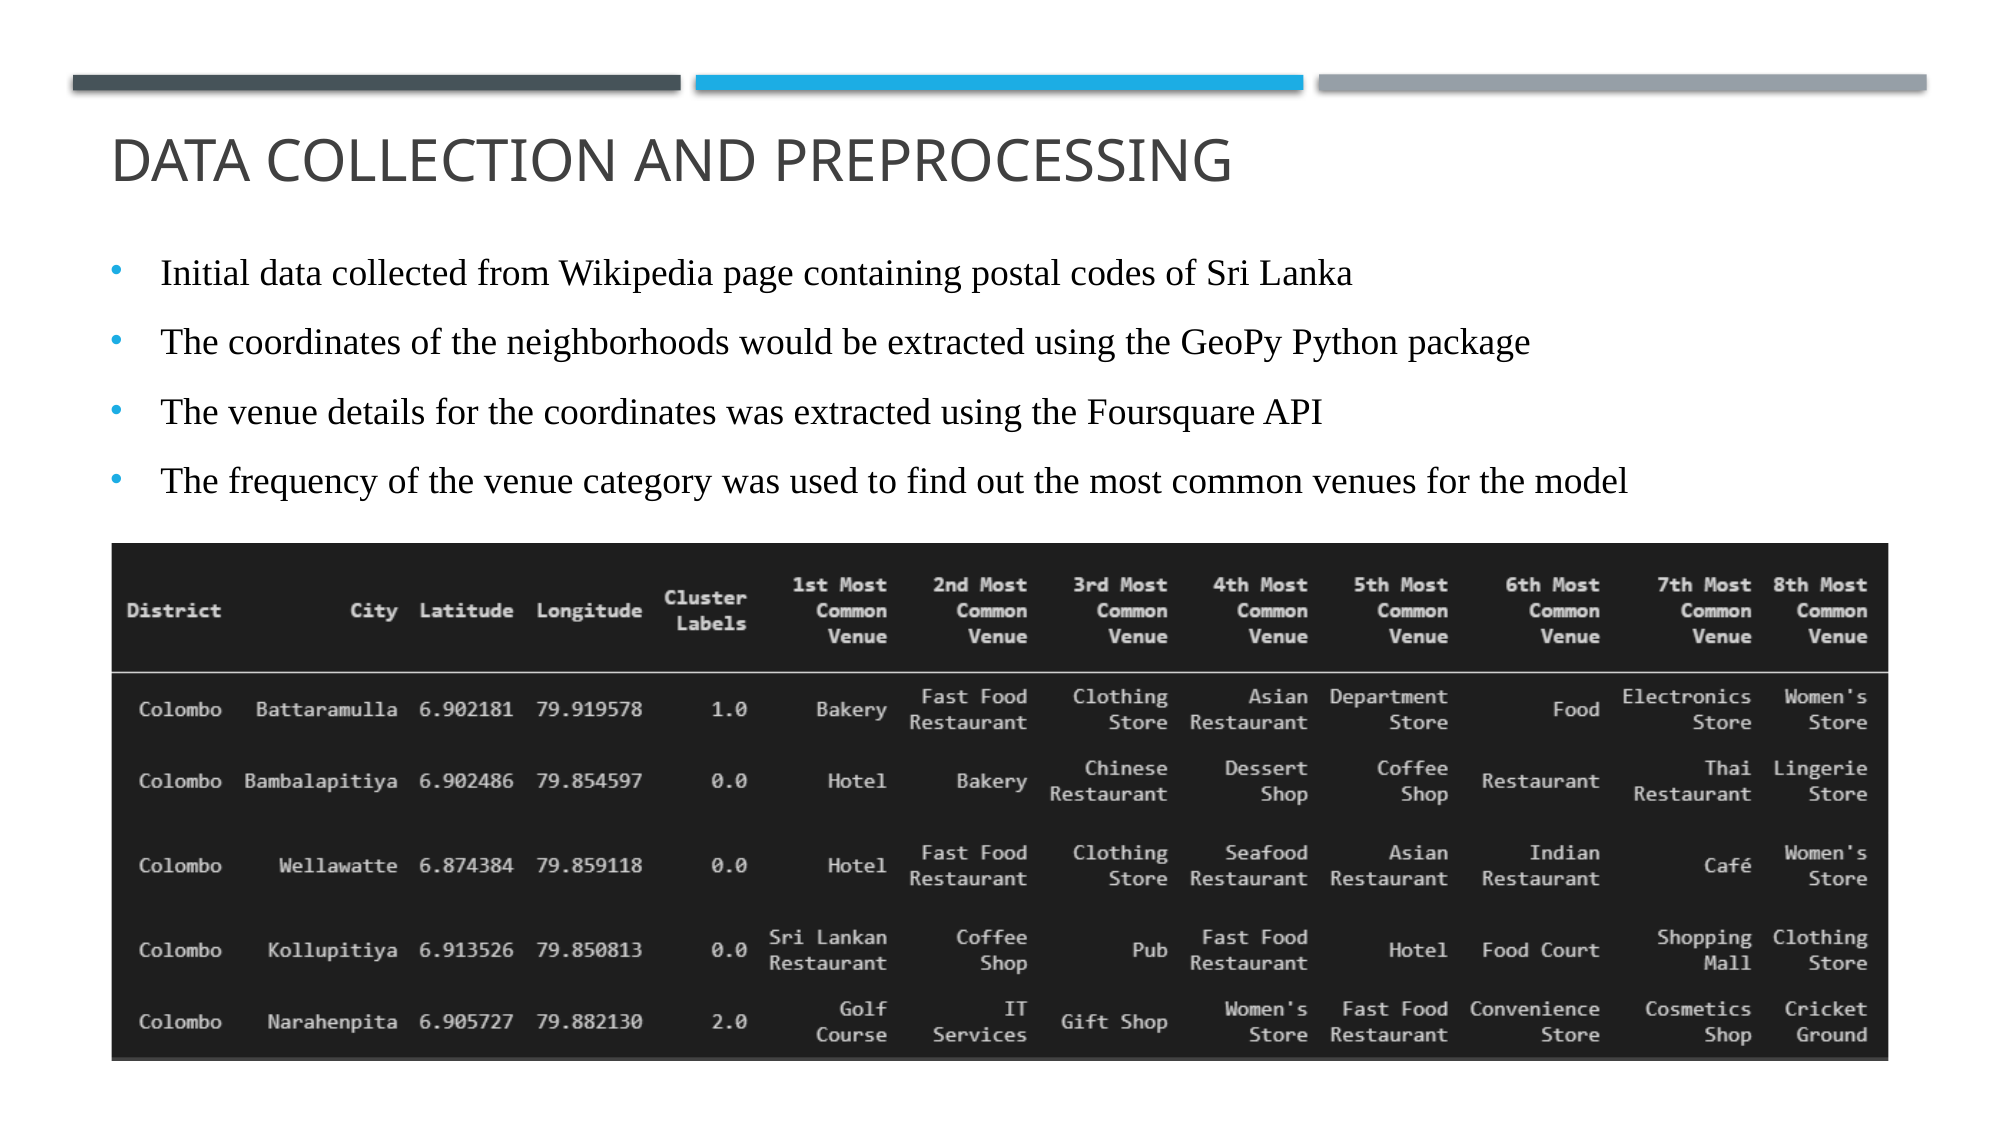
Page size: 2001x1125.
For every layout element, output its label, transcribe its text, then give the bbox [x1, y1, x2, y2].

picture [111, 542, 1889, 1062]
title Data collection and preprocessing [95, 103, 1905, 201]
list Initial data collected from Wikipedia page containing postal codes of Sri Lanka The coordinates of the neighborhoods would be extracted using the GeoPy Python package The venue details for the coordinates was extracted using the Foursquare API The frequency of the venue category was used to find out the most common venues for the model [95, 230, 1905, 515]
